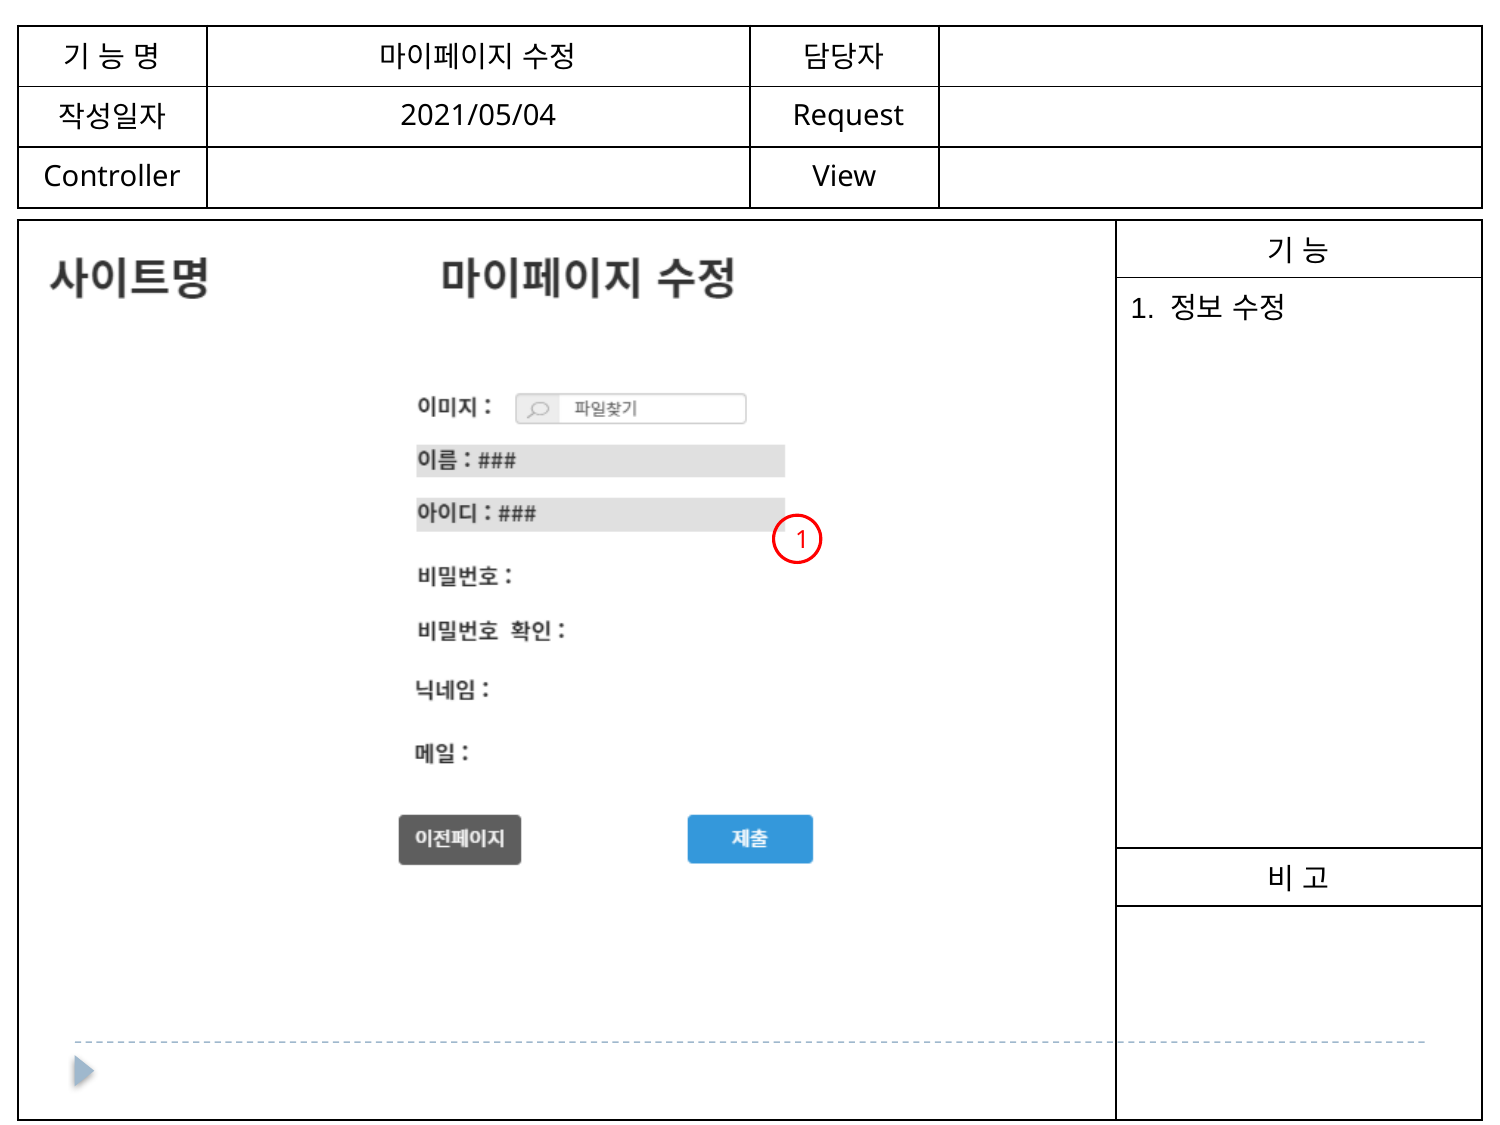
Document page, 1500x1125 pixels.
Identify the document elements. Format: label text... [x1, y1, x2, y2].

table_cell [940, 148, 1481, 207]
table_cell [1117, 907, 1481, 1119]
table_cell [940, 87, 1481, 146]
table_header 마이페이지 수정 [208, 27, 749, 86]
table_cell Controller [19, 148, 206, 207]
table_cell [208, 148, 749, 207]
table_header [940, 27, 1481, 86]
table_cell 비 고 [1117, 849, 1481, 905]
table_cell 1. 정보 수정 [1117, 278, 1481, 847]
table_header [19, 221, 1115, 1119]
table_header 기 능 [1117, 221, 1481, 277]
table_cell 작성일자 [19, 87, 206, 146]
table_header 담당자 [751, 27, 938, 86]
table_cell View [751, 148, 938, 207]
table_cell 2021/05/04 [208, 87, 749, 146]
picture [29, 243, 860, 906]
table_header 기 능 명 [19, 27, 206, 86]
table_cell Request [751, 87, 938, 146]
